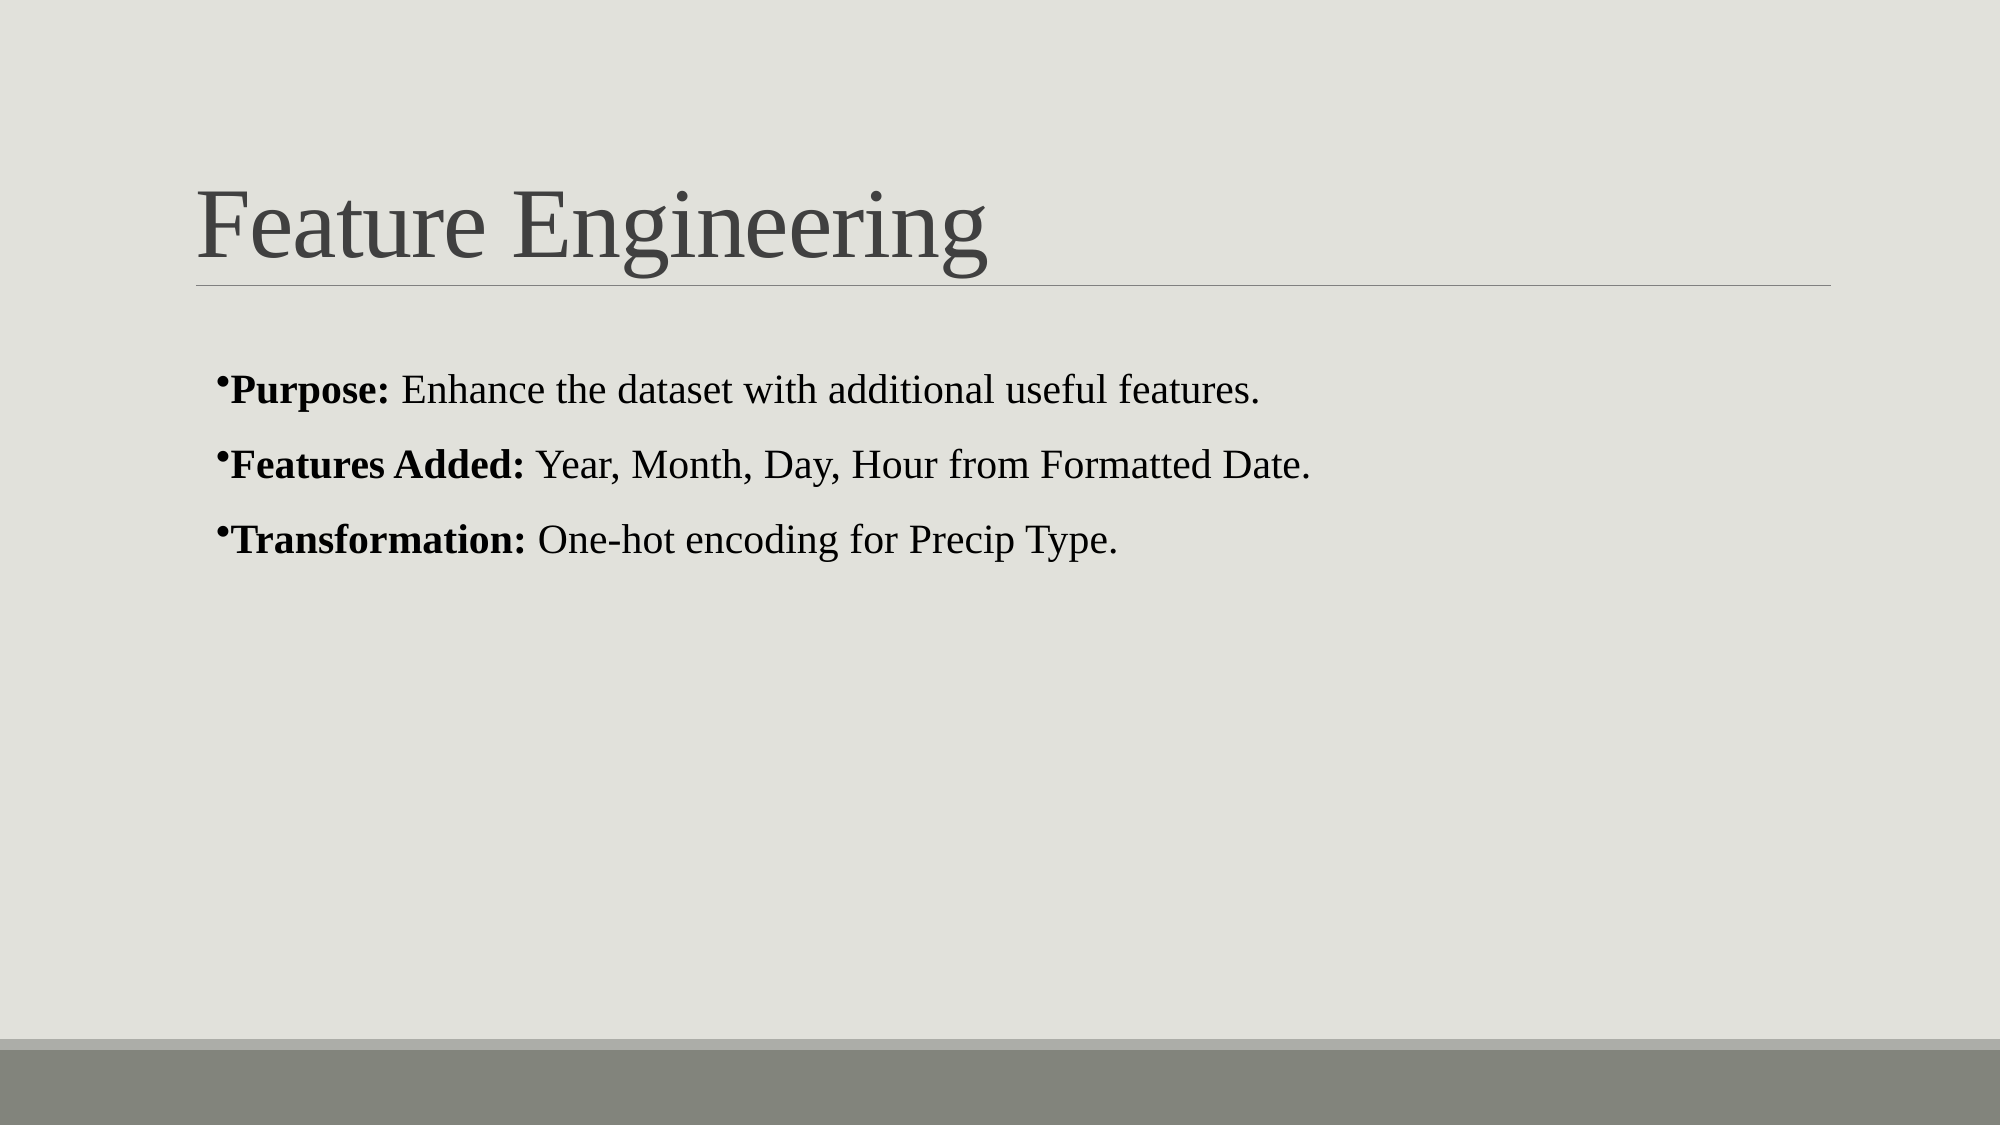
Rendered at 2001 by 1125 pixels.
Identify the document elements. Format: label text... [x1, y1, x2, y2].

title Feature Engineering [180, 47, 1830, 285]
list Purpose: Enhance the dataset with additional useful features. Features Added: Year, Month, Day, Hour from Formatted Date. Transformation: One-hot encoding for Precip Type. [201, 122, 1333, 776]
